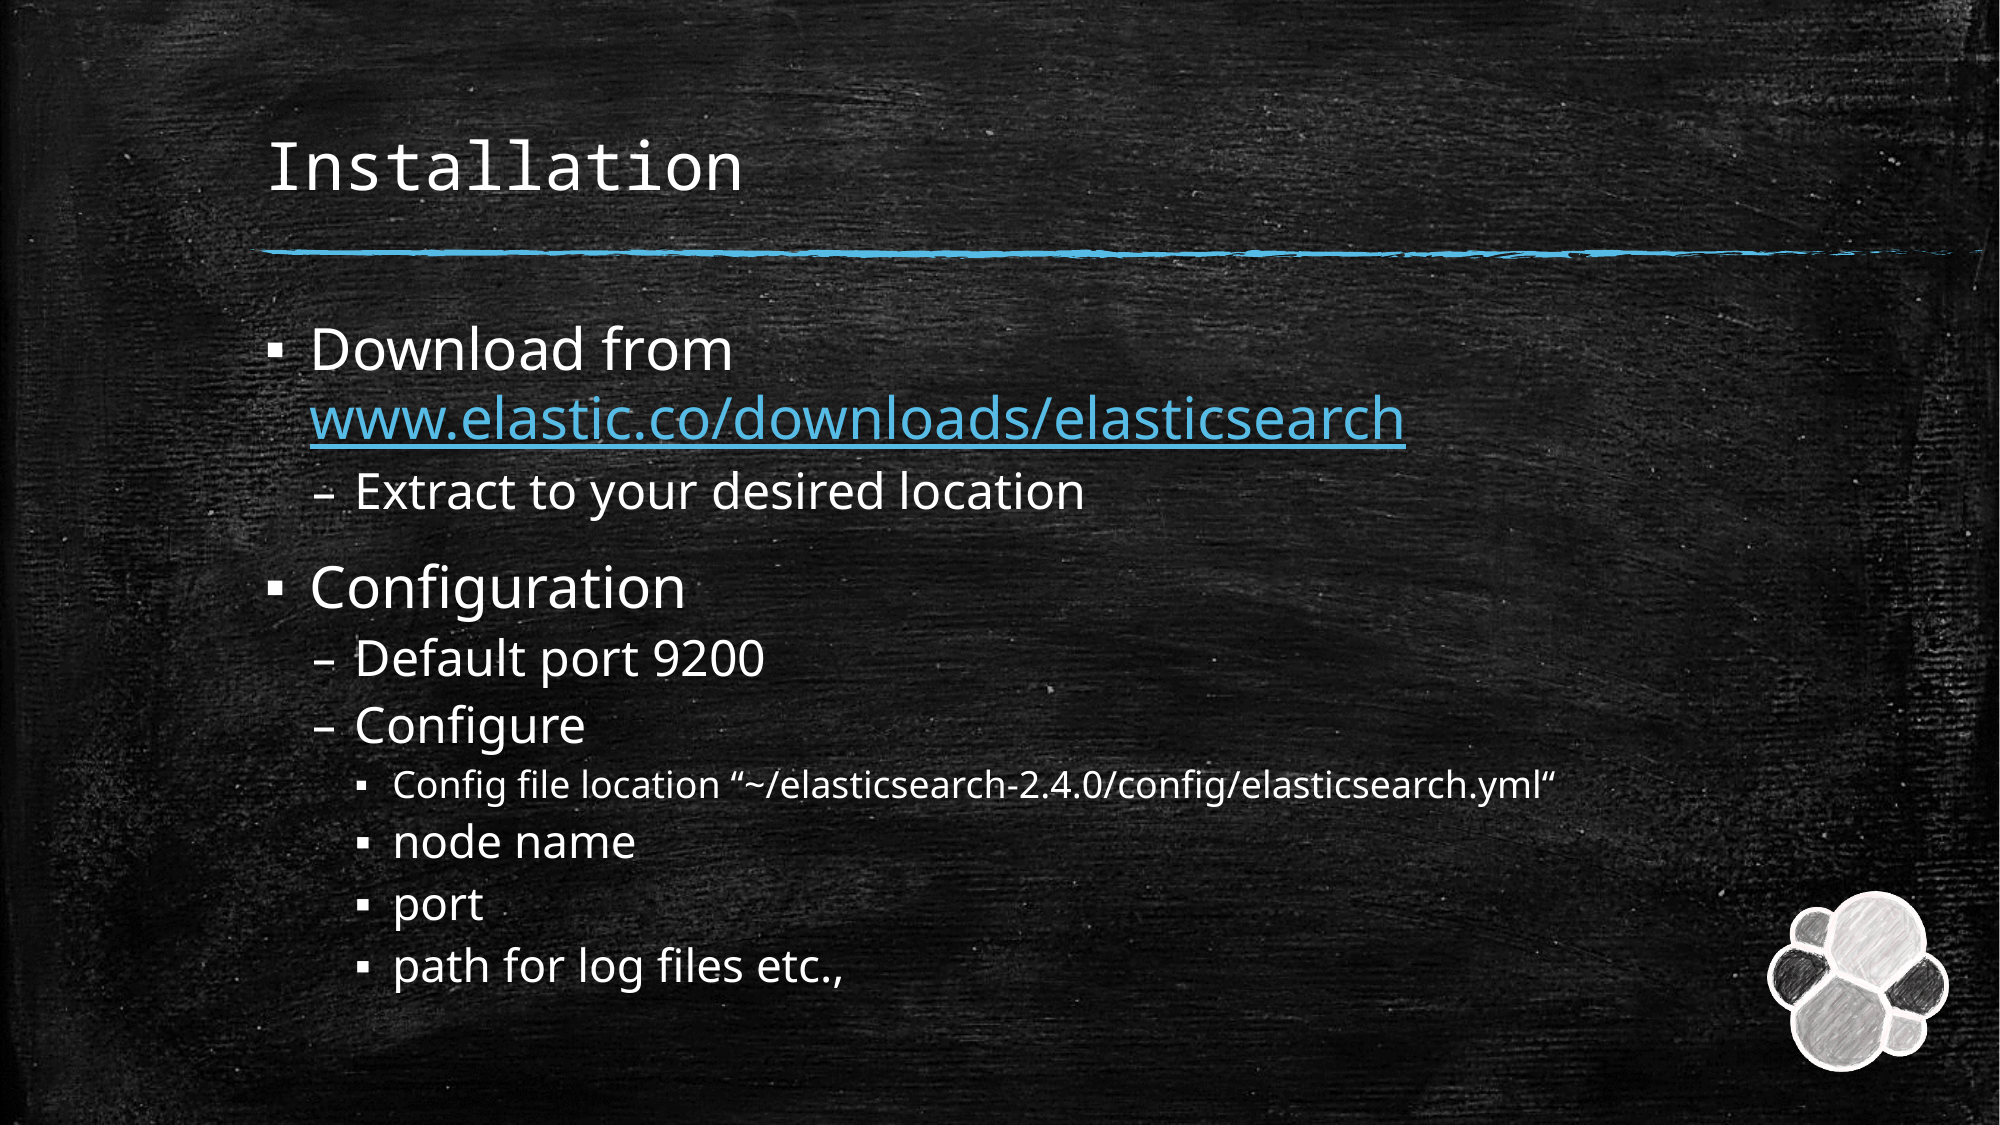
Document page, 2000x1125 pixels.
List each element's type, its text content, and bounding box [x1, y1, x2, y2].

title Installation [249, 45, 1750, 213]
picture [1767, 890, 1949, 1072]
list Download from www.elastic.co/downloads/elasticsearch Extract to your desired location Configuration Default port 9200 Configure Config file location “~/elasticsearch-2.4.0/config/elasticsearch.yml“ node name port path for log files etc., [249, 312, 1750, 1013]
